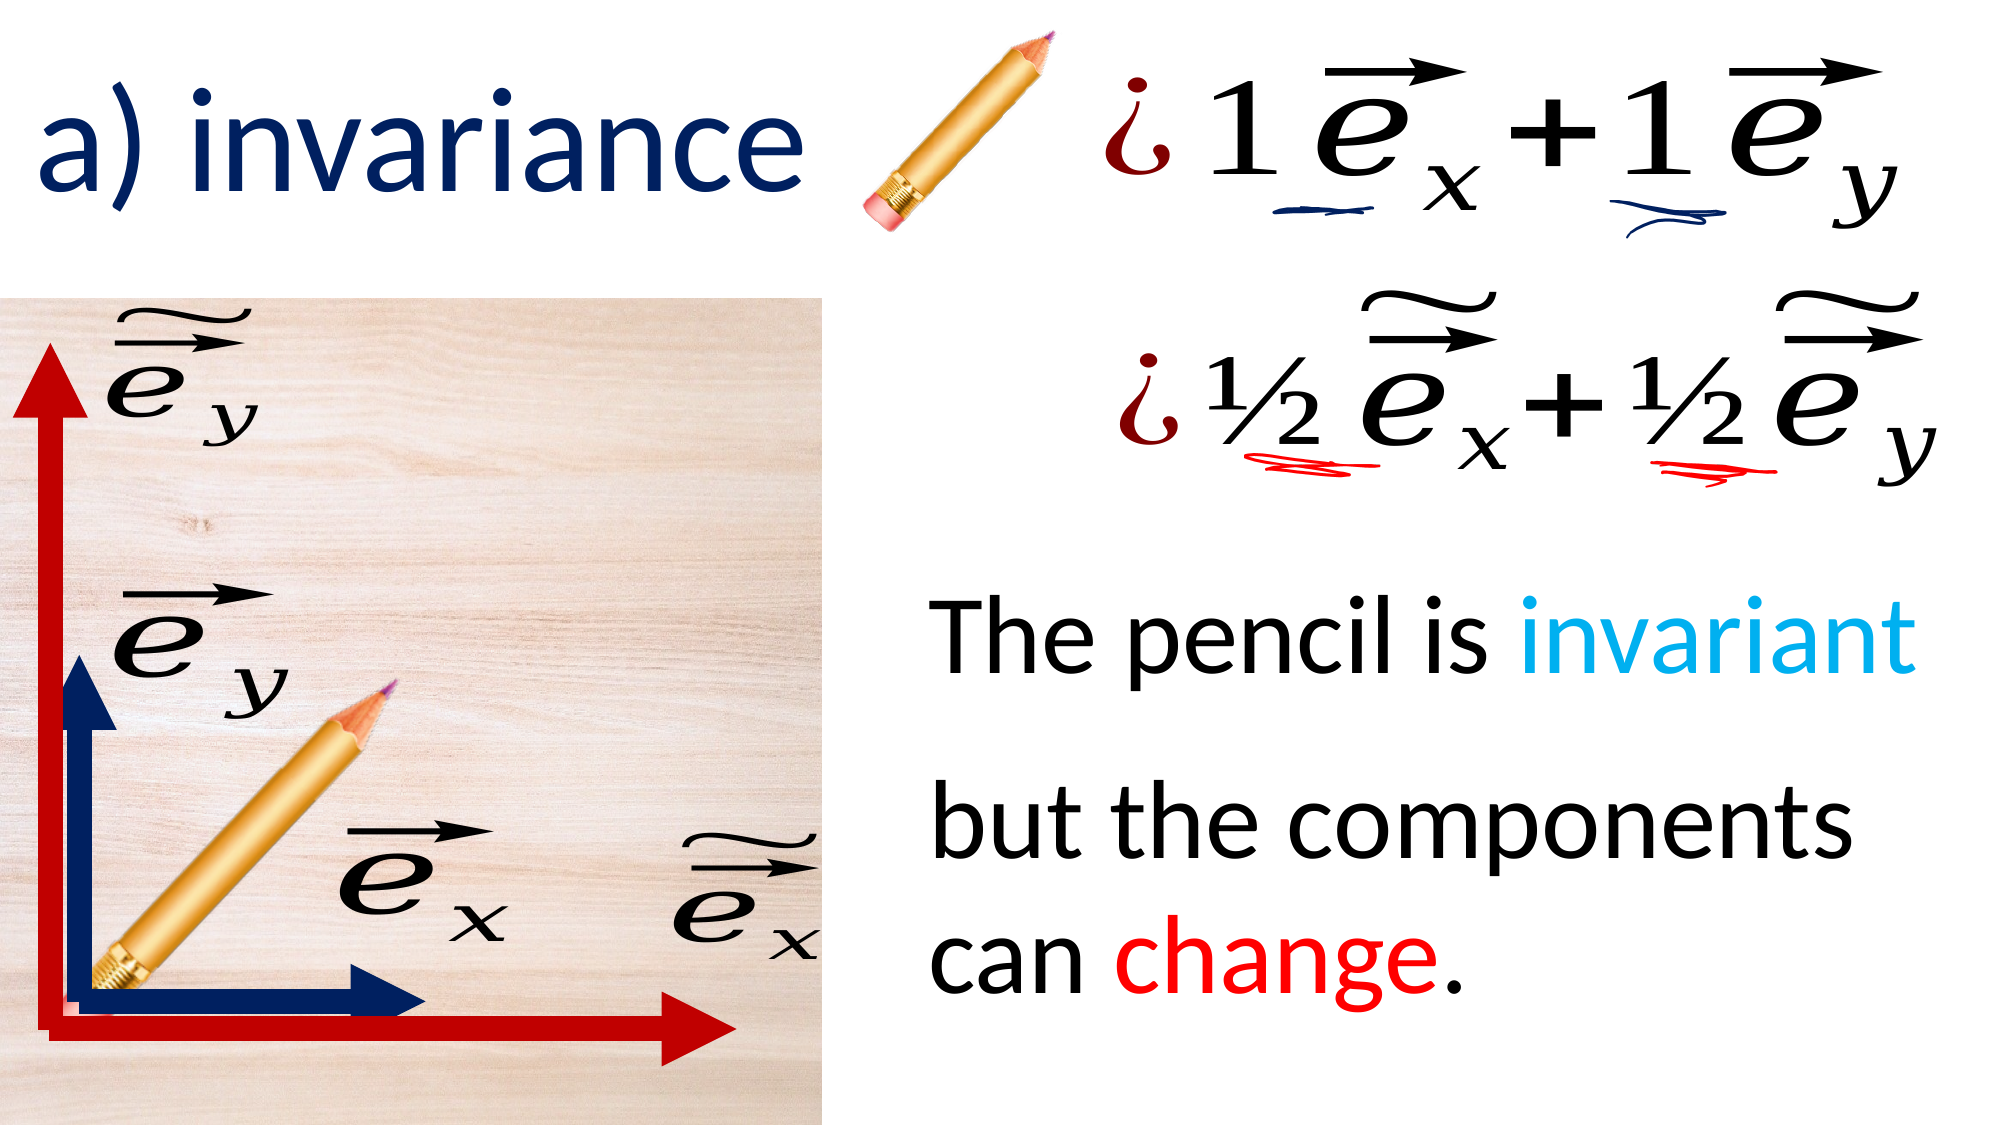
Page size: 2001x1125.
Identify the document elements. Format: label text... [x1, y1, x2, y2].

picture [840, 110, 923, 250]
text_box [0, 298, 843, 1125]
text_box a) invariance [19, 33, 824, 229]
picture [1244, 261, 1787, 498]
text_box The pencil is invariant but the components can change. [913, 553, 1957, 1024]
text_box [923, 0, 1907, 261]
